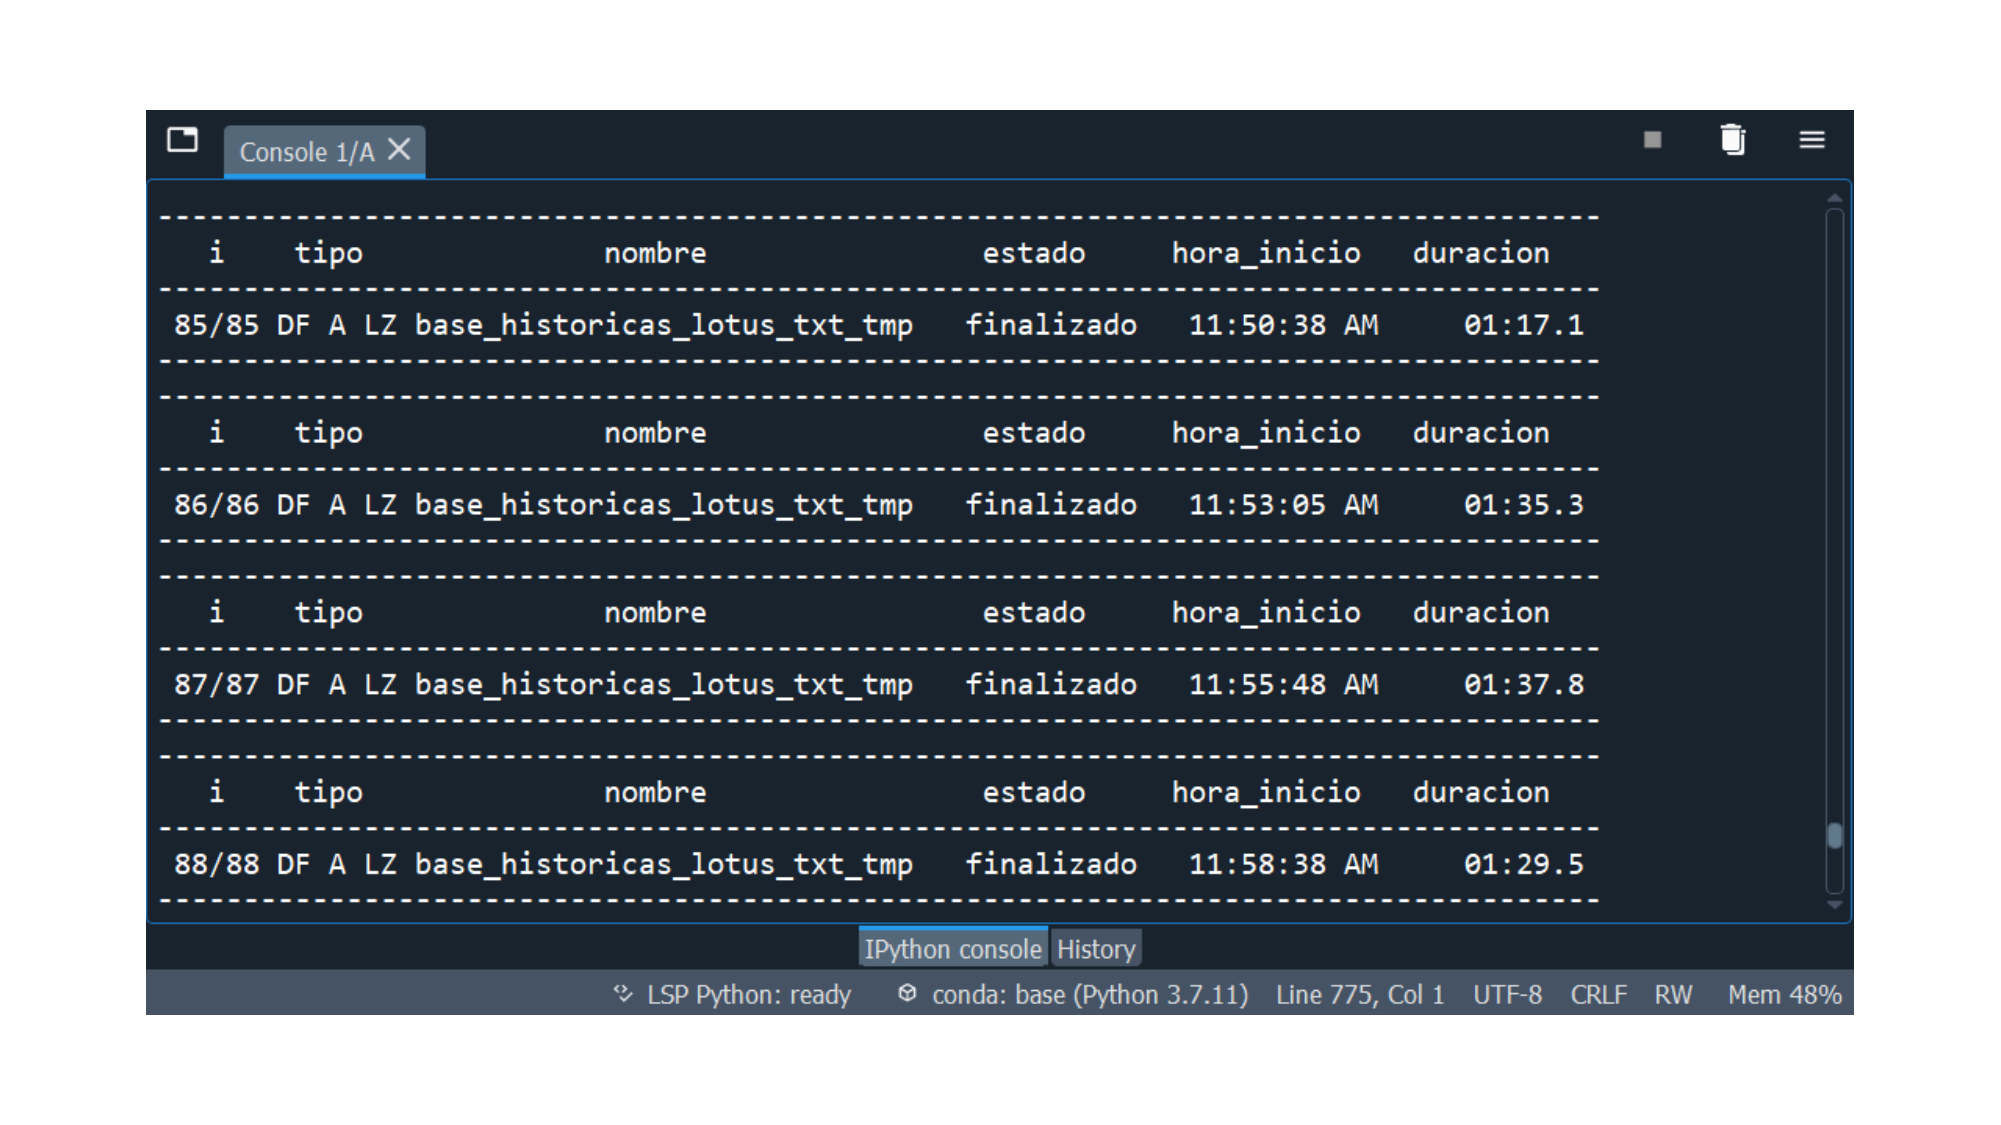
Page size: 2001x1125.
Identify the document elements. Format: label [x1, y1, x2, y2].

picture [146, 110, 1854, 1015]
